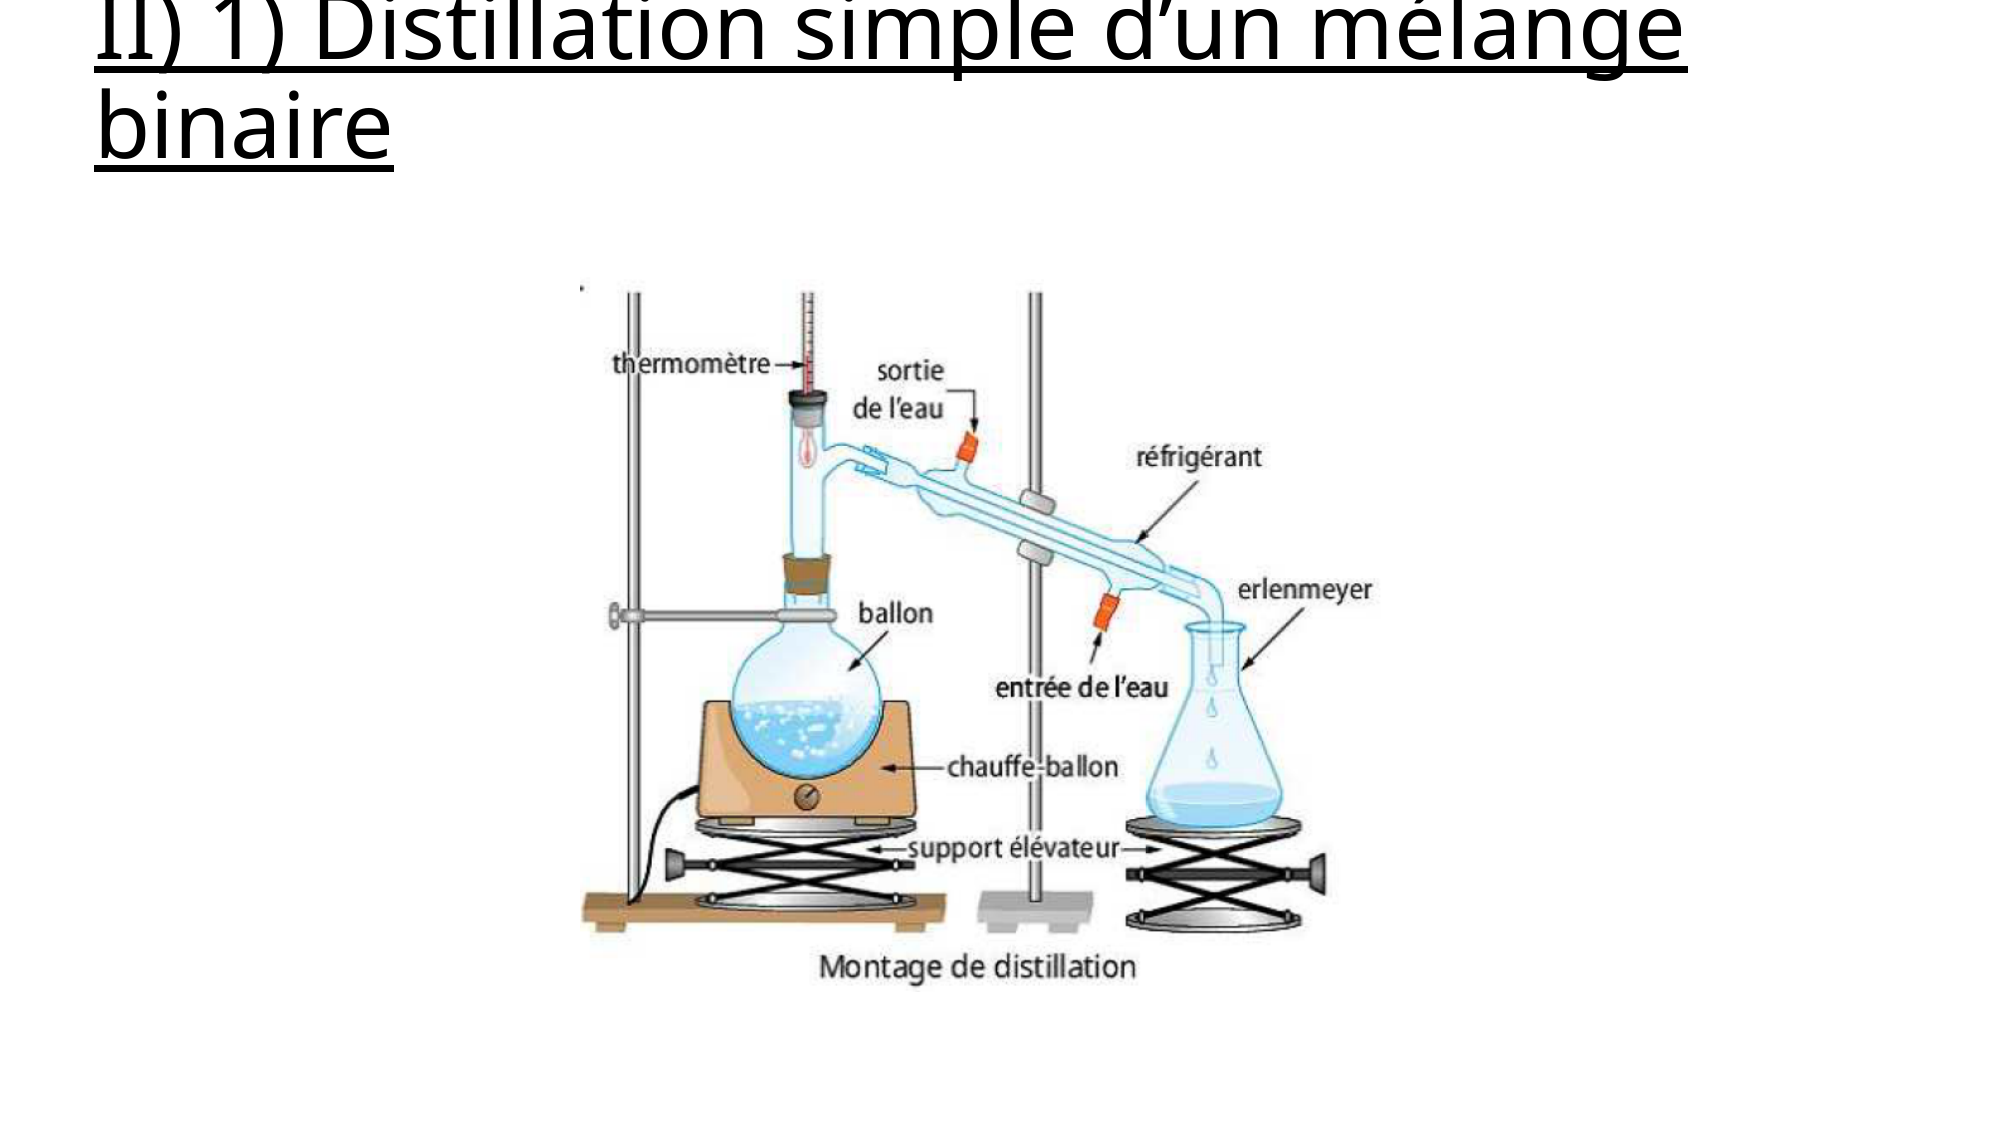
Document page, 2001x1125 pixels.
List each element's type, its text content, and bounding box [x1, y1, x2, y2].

title II) 1) Distillation simple d’un mélange binaire [79, 25, 1805, 243]
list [580, 277, 1393, 992]
